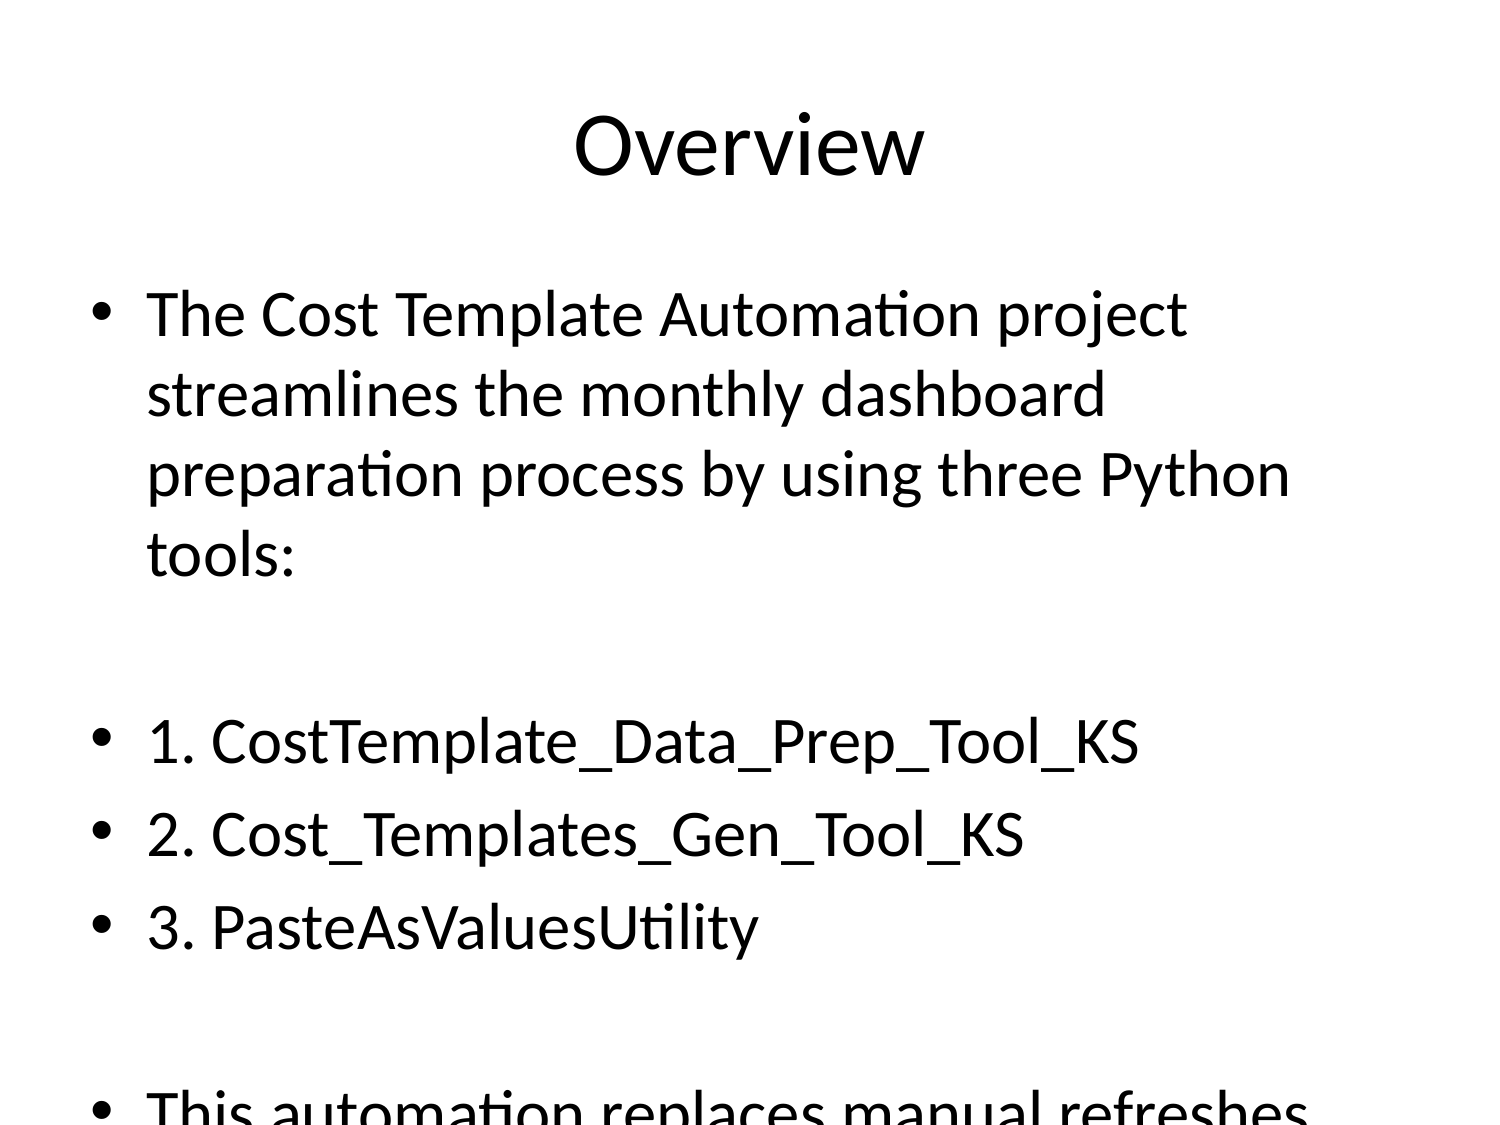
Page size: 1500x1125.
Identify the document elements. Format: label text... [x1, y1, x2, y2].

title Overview [75, 45, 1425, 233]
list The Cost Template Automation project streamlines the monthly dashboard preparation process by using three Python tools: 1. CostTemplate_Data_Prep_Tool_KS 2. Cost_Templates_Gen_Tool_KS 3. PasteAsValuesUtility This automation replaces manual refreshes, ensures consistent dashboards, and saves ~12 hours per month (~144 hours annually). [75, 262, 1425, 1005]
